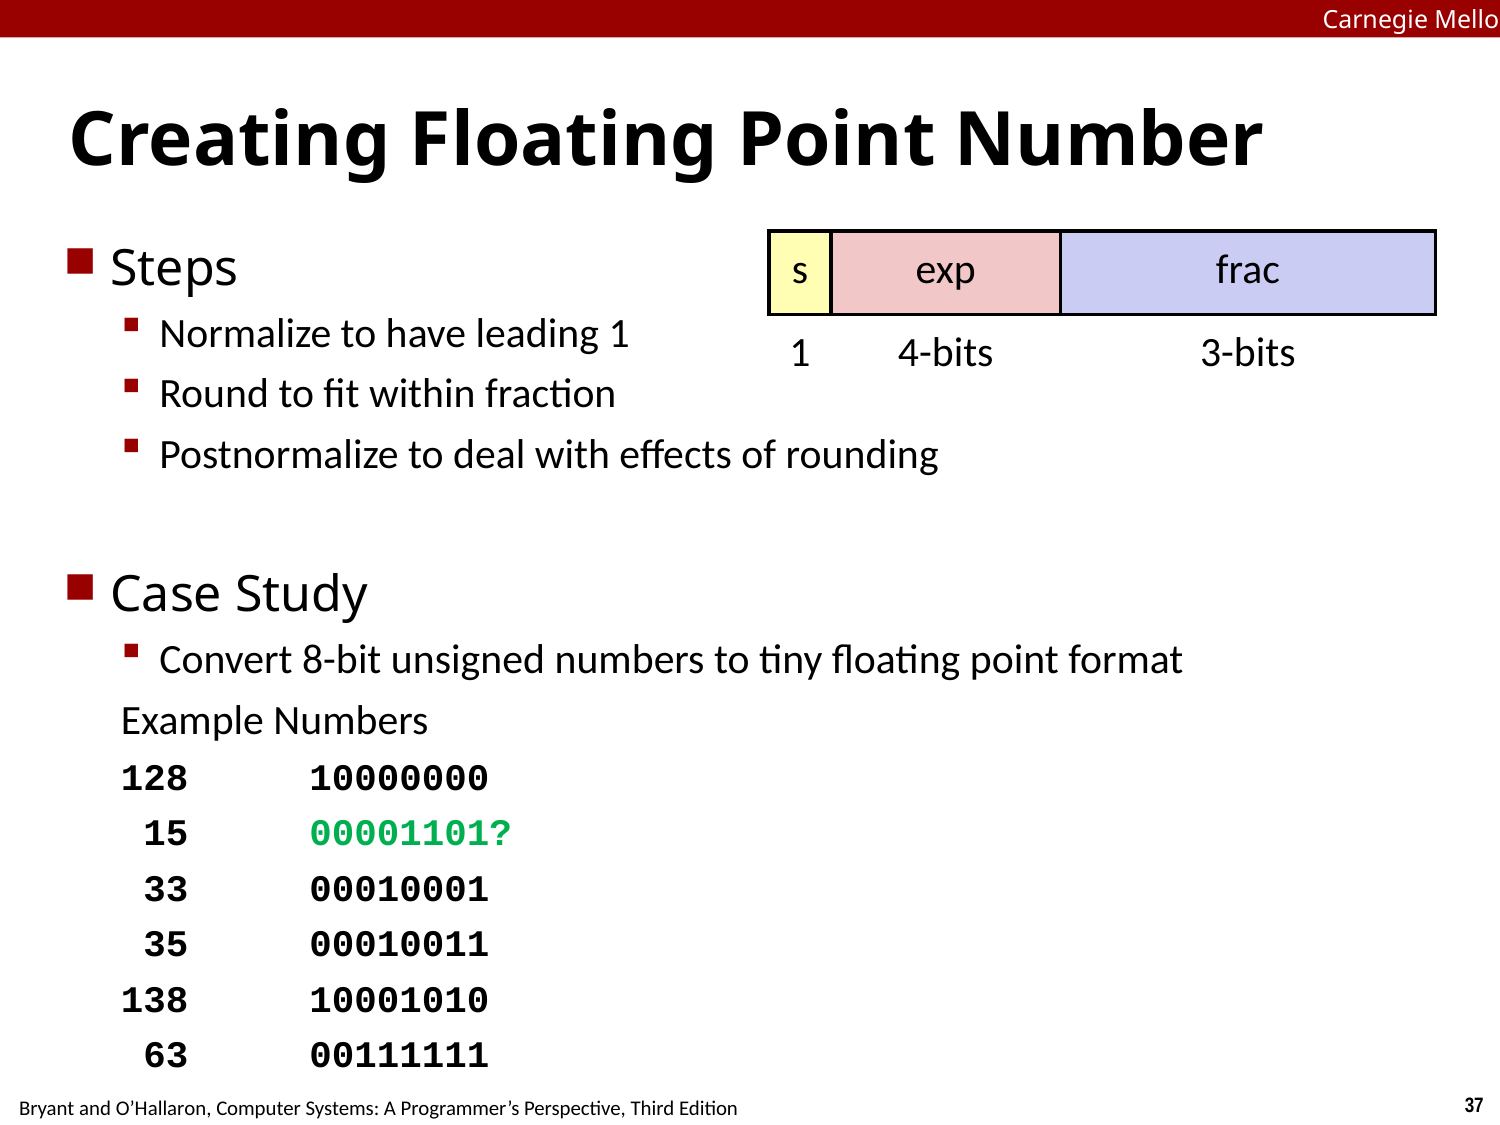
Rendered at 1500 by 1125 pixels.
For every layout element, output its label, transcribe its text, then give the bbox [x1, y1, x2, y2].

text_box Carnegie Mellon [1322, 3, 1500, 33]
text_box [0, 0, 1500, 38]
table_cell 4-bits [831, 316, 1060, 398]
table_header frac [1062, 233, 1434, 313]
table_header s [771, 233, 829, 313]
title Creating Floating Point Number [62, 41, 1438, 228]
table_cell 1 [769, 316, 831, 398]
list Steps Normalize to have leading 1 Round to fit within fraction Postnormalize to deal with effects of rounding Case Study Convert 8-bit unsigned numbers to tiny floating point format Example Numbers 128 10000000 15 00001101? 33 00010001 35 00010011 138 10001010 63 00111111 [62, 228, 1438, 1122]
table_cell 3-bits [1060, 316, 1435, 398]
table_header exp [833, 233, 1059, 313]
